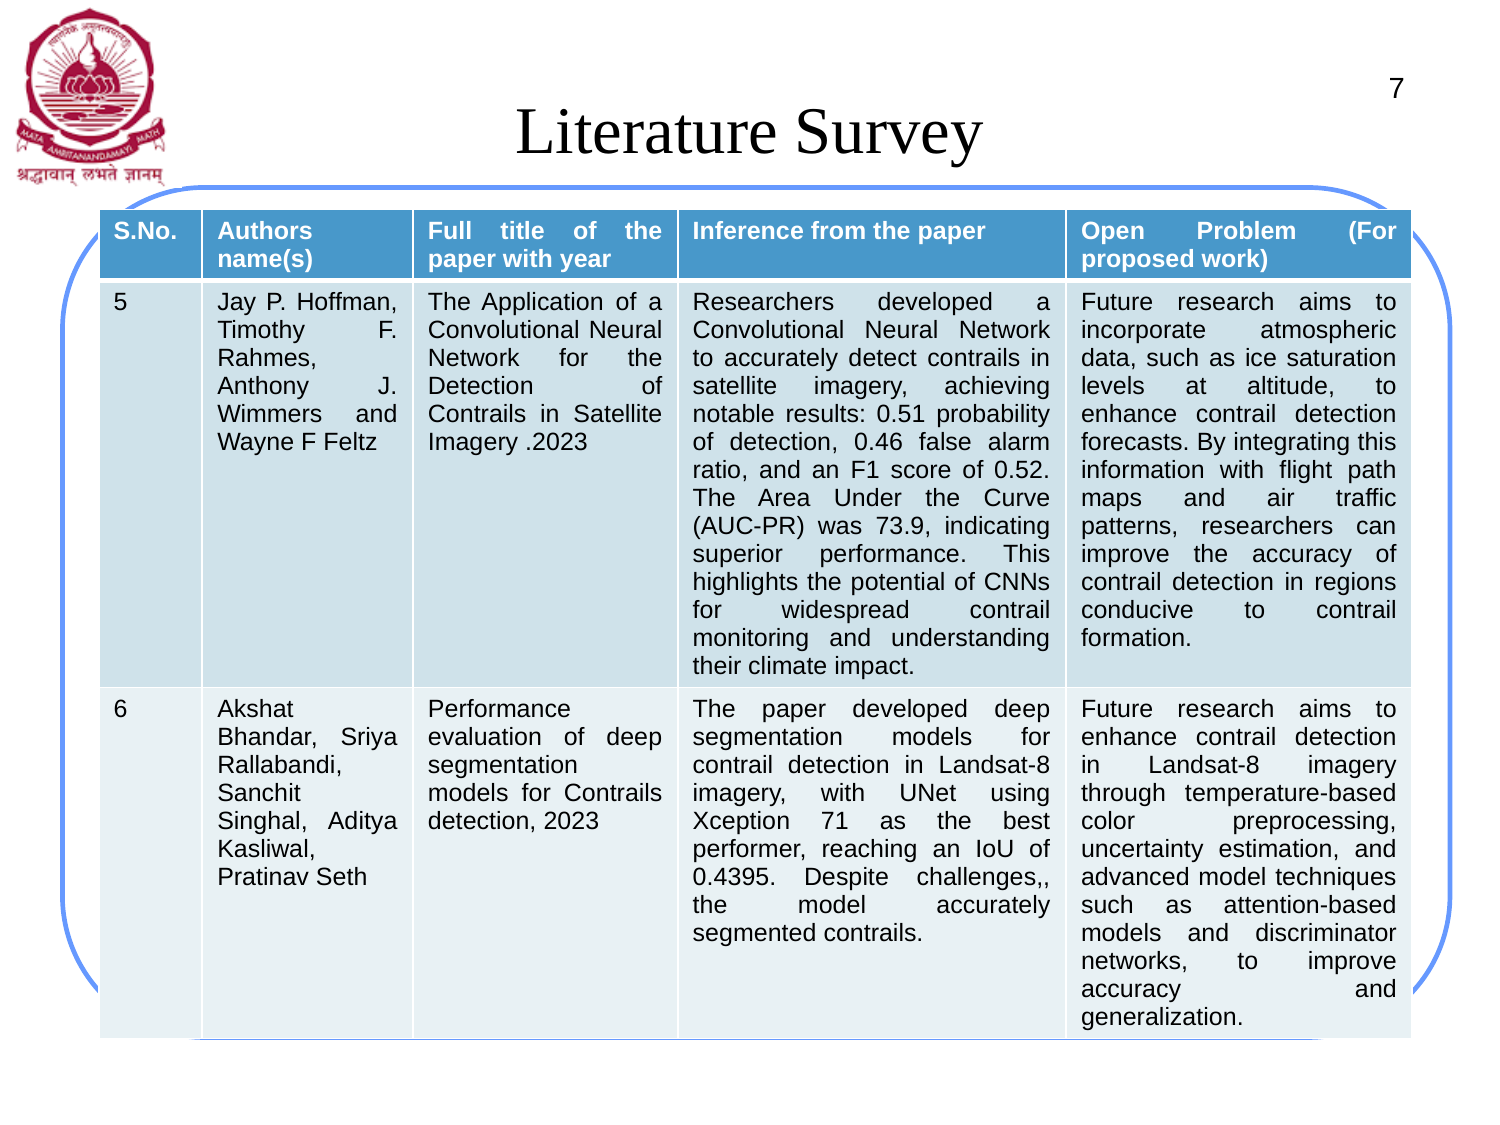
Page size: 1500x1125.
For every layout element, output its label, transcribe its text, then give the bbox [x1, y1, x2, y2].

slide_number 7 [1378, 61, 1413, 111]
table_cell Future research aims to incorporate atmospheric data, such as ice saturation levels at altitude, to enhance contrail detection forecasts. By integrating this information with flight path maps and air traffic patterns, researchers can improve the accuracy of contrail detection in regions conducive to contrail formation. [1067, 283, 1411, 687]
table_header S.No. [100, 210, 201, 278]
table_cell The Application of a Convolutional Neural Network for the Detection of Contrails in Satellite Imagery .2023 [414, 283, 677, 687]
table_cell Researchers developed a Convolutional Neural Network to accurately detect contrails in satellite imagery, achieving notable results: 0.51 probability of detection, 0.46 false alarm ratio, and an F1 score of 0.52. The Area Under the Curve (AUC-PR) was 73.9, indicating superior performance. This highlights the potential of CNNs for widespread contrail monitoring and understanding their climate impact. [679, 283, 1065, 687]
table_cell Future research aims to enhance contrail detection in Landsat-8 imagery through temperature-based color preprocessing, uncertainty estimation, and advanced model techniques such as attention-based models and discriminator networks, to improve accuracy and generalization. [1067, 688, 1411, 1038]
table_cell Performance evaluation of deep segmentation models for Contrails detection, 2023 [414, 688, 677, 1038]
table_cell 5 [100, 283, 201, 687]
table_cell Jay P. Hoffman, Timothy F. Rahmes, Anthony J. Wimmers and Wayne F Feltz [203, 283, 412, 687]
table_header Full title of the paper with year [414, 210, 677, 278]
table_header Inference from the paper [679, 210, 1065, 278]
title Literature Survey [186, 59, 1313, 194]
picture [0, 6, 182, 188]
table_cell Akshat Bhandar, Sriya Rallabandi, Sanchit Singhal, Aditya Kasliwal, Pratinav Seth [203, 688, 412, 1038]
table_header Open Problem (For proposed work) [1067, 210, 1411, 278]
table_header Authors name(s) [203, 210, 412, 278]
table_cell 6 [100, 688, 201, 1038]
table_cell The paper developed deep segmentation models for contrail detection in Landsat-8 imagery, with UNet using Xception 71 as the best performer, reaching an IoU of 0.4395. Despite challenges,, the model accurately segmented contrails. [679, 688, 1065, 1038]
